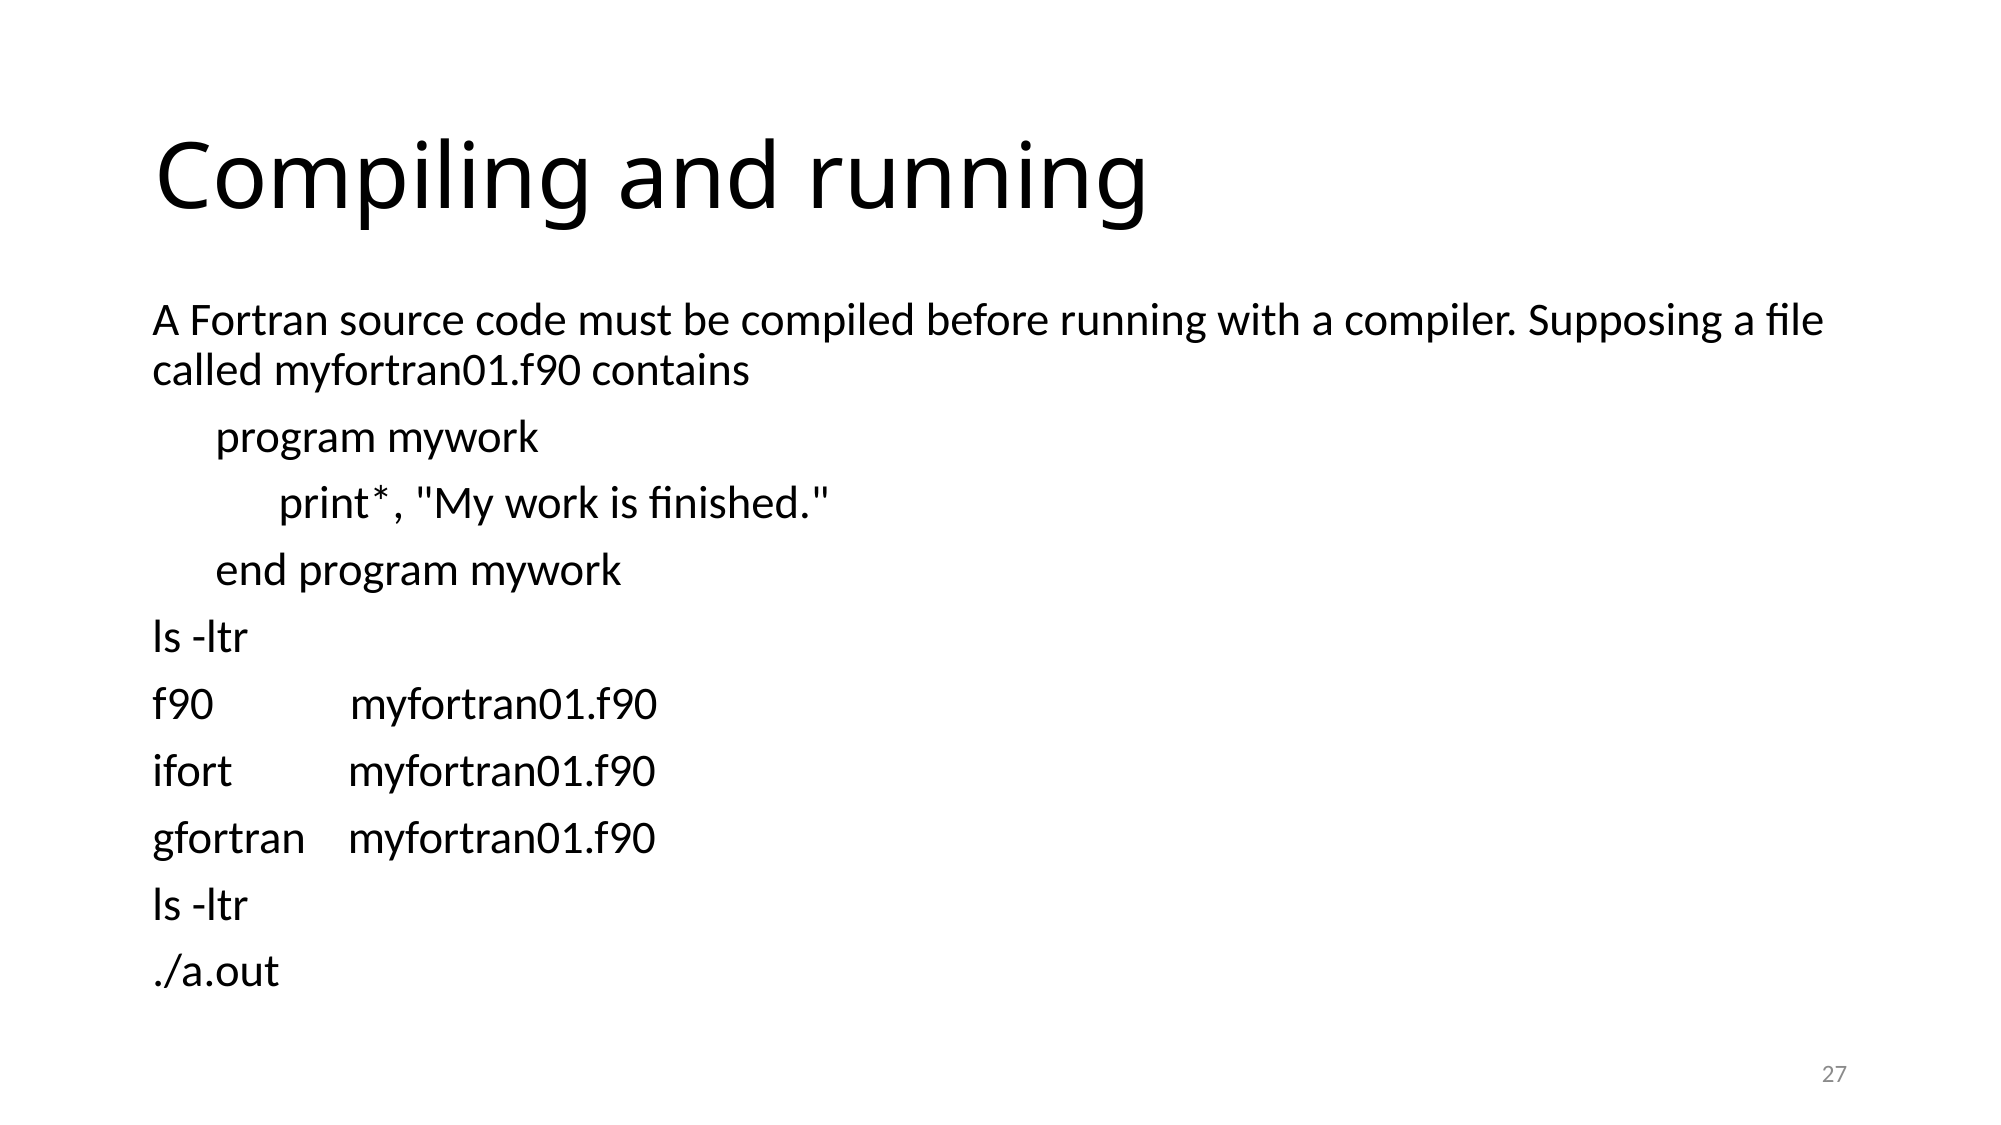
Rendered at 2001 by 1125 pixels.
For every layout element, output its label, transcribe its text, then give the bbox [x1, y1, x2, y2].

list A Fortran source code must be compiled before running with a compiler. Supposing a file called myfortran01.f90 contains program mywork print*, "My work is finished." end program mywork ls -ltr f90 myfortran01.f90 ifort myfortran01.f90 gfortran myfortran01.f90 ls -ltr ./a.out [137, 287, 1863, 1007]
title Compiling and running [139, 70, 1865, 289]
slide_number 27 [1412, 1042, 1863, 1103]
